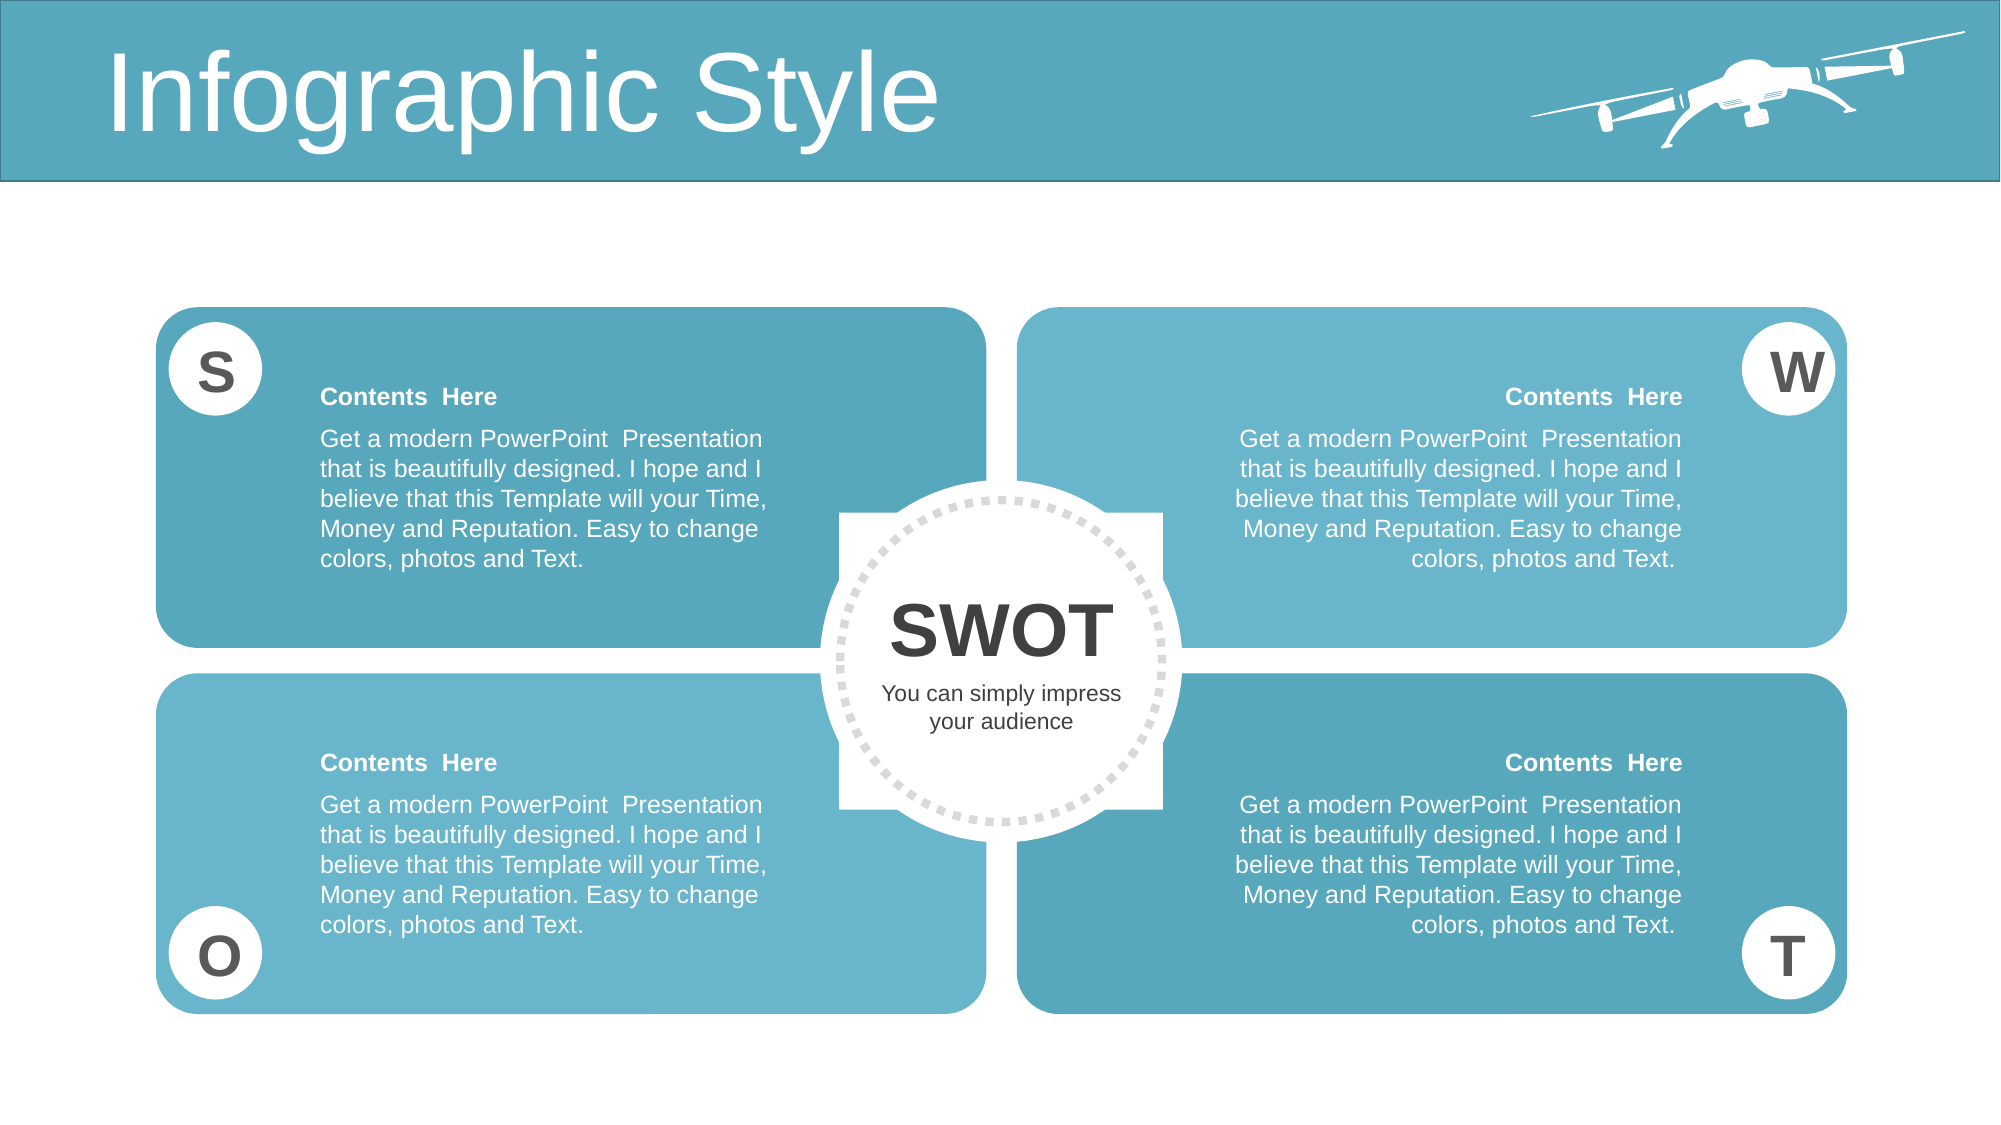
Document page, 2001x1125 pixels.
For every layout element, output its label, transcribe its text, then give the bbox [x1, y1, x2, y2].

text_box W [1740, 321, 1837, 417]
text_box [1015, 672, 1849, 1016]
list Infographic Style [89, 35, 1952, 155]
text_box T [1740, 905, 1837, 1001]
text_box [154, 306, 988, 649]
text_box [1213, 739, 1698, 949]
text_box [305, 373, 790, 582]
text_box S [167, 321, 264, 417]
text_box [154, 672, 988, 1016]
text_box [819, 479, 1183, 843]
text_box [305, 739, 790, 949]
text_box O [167, 905, 264, 1001]
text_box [1213, 373, 1698, 582]
text_box [1015, 306, 1849, 649]
